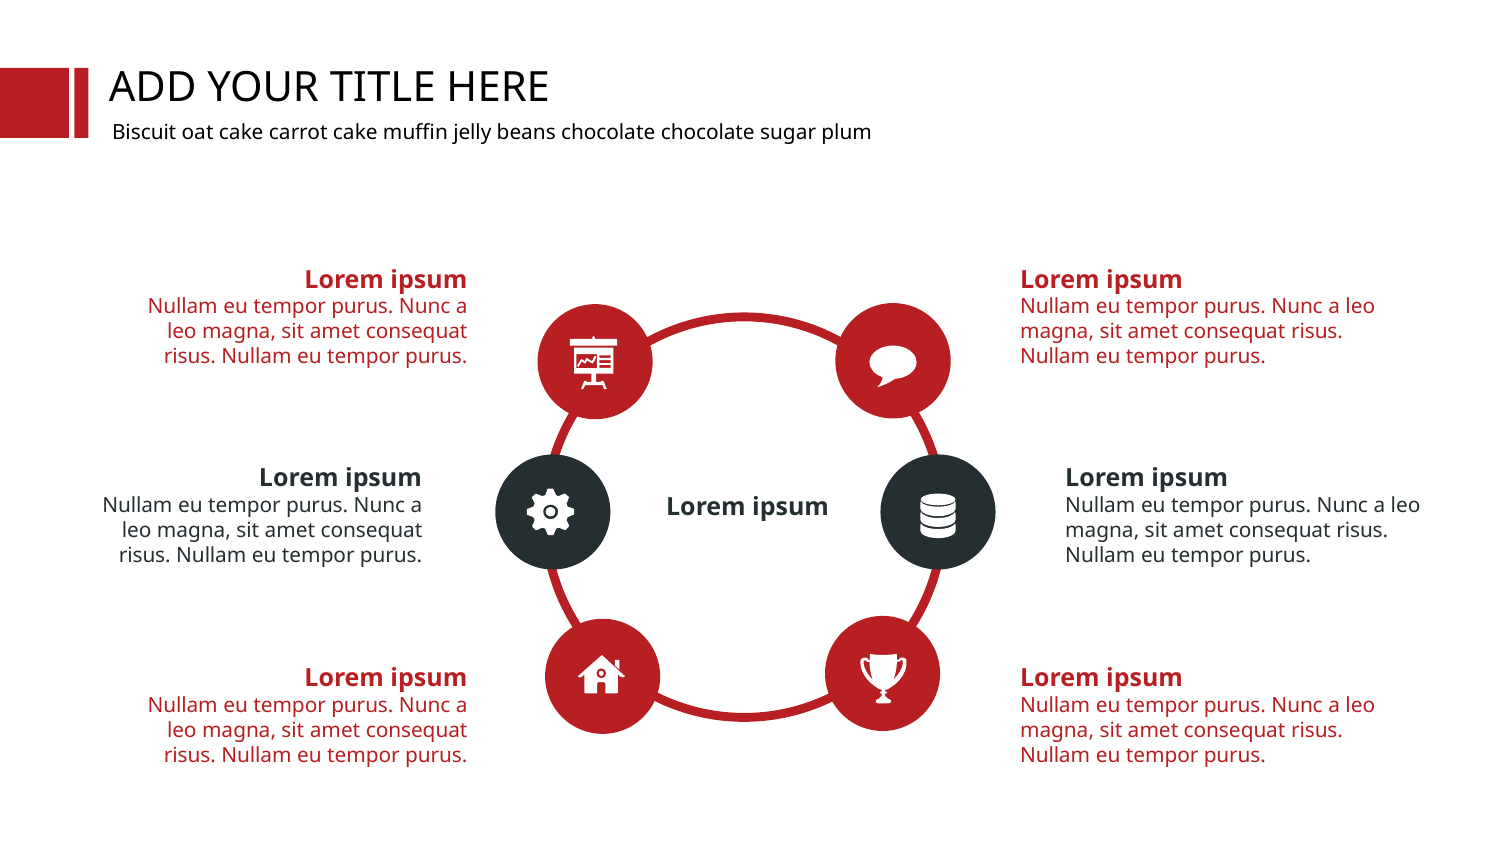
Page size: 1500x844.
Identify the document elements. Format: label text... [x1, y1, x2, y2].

text_box Lorem ipsum Nullam eu tempor purus. Nunc a leo magna, sit amet consequat risus. Nullam eu tempor purus. [106, 657, 475, 771]
text_box Lorem ipsum Nullam eu tempor purus. Nunc a leo magna, sit amet consequat risus. Nullam eu tempor purus. [106, 259, 475, 372]
text_box [551, 315, 937, 719]
text_box [869, 345, 917, 388]
text_box [860, 653, 907, 704]
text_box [526, 488, 575, 536]
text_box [577, 655, 626, 694]
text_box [569, 335, 618, 390]
text_box Lorem ipsum Nullam eu tempor purus. Nunc a leo magna, sit amet consequat risus. Nullam eu tempor purus. [1057, 457, 1442, 570]
text_box Lorem ipsum Nullam eu tempor purus. Nunc a leo magna, sit amet consequat risus. Nullam eu tempor purus. [61, 457, 430, 570]
text_box [834, 302, 952, 420]
text_box [536, 303, 654, 421]
text_box [823, 614, 942, 733]
text_box Lorem ipsum Nullam eu tempor purus. Nunc a leo magna, sit amet consequat risus. Nullam eu tempor purus. [1012, 259, 1397, 372]
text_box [920, 493, 956, 538]
text_box [879, 453, 997, 571]
text_box [494, 453, 612, 571]
text_box [544, 617, 662, 735]
text_box Lorem ipsum Nullam eu tempor purus. Nunc a leo magna, sit amet consequat risus. Nullam eu tempor purus. [1012, 657, 1397, 771]
text_box Lorem ipsum [651, 486, 844, 524]
